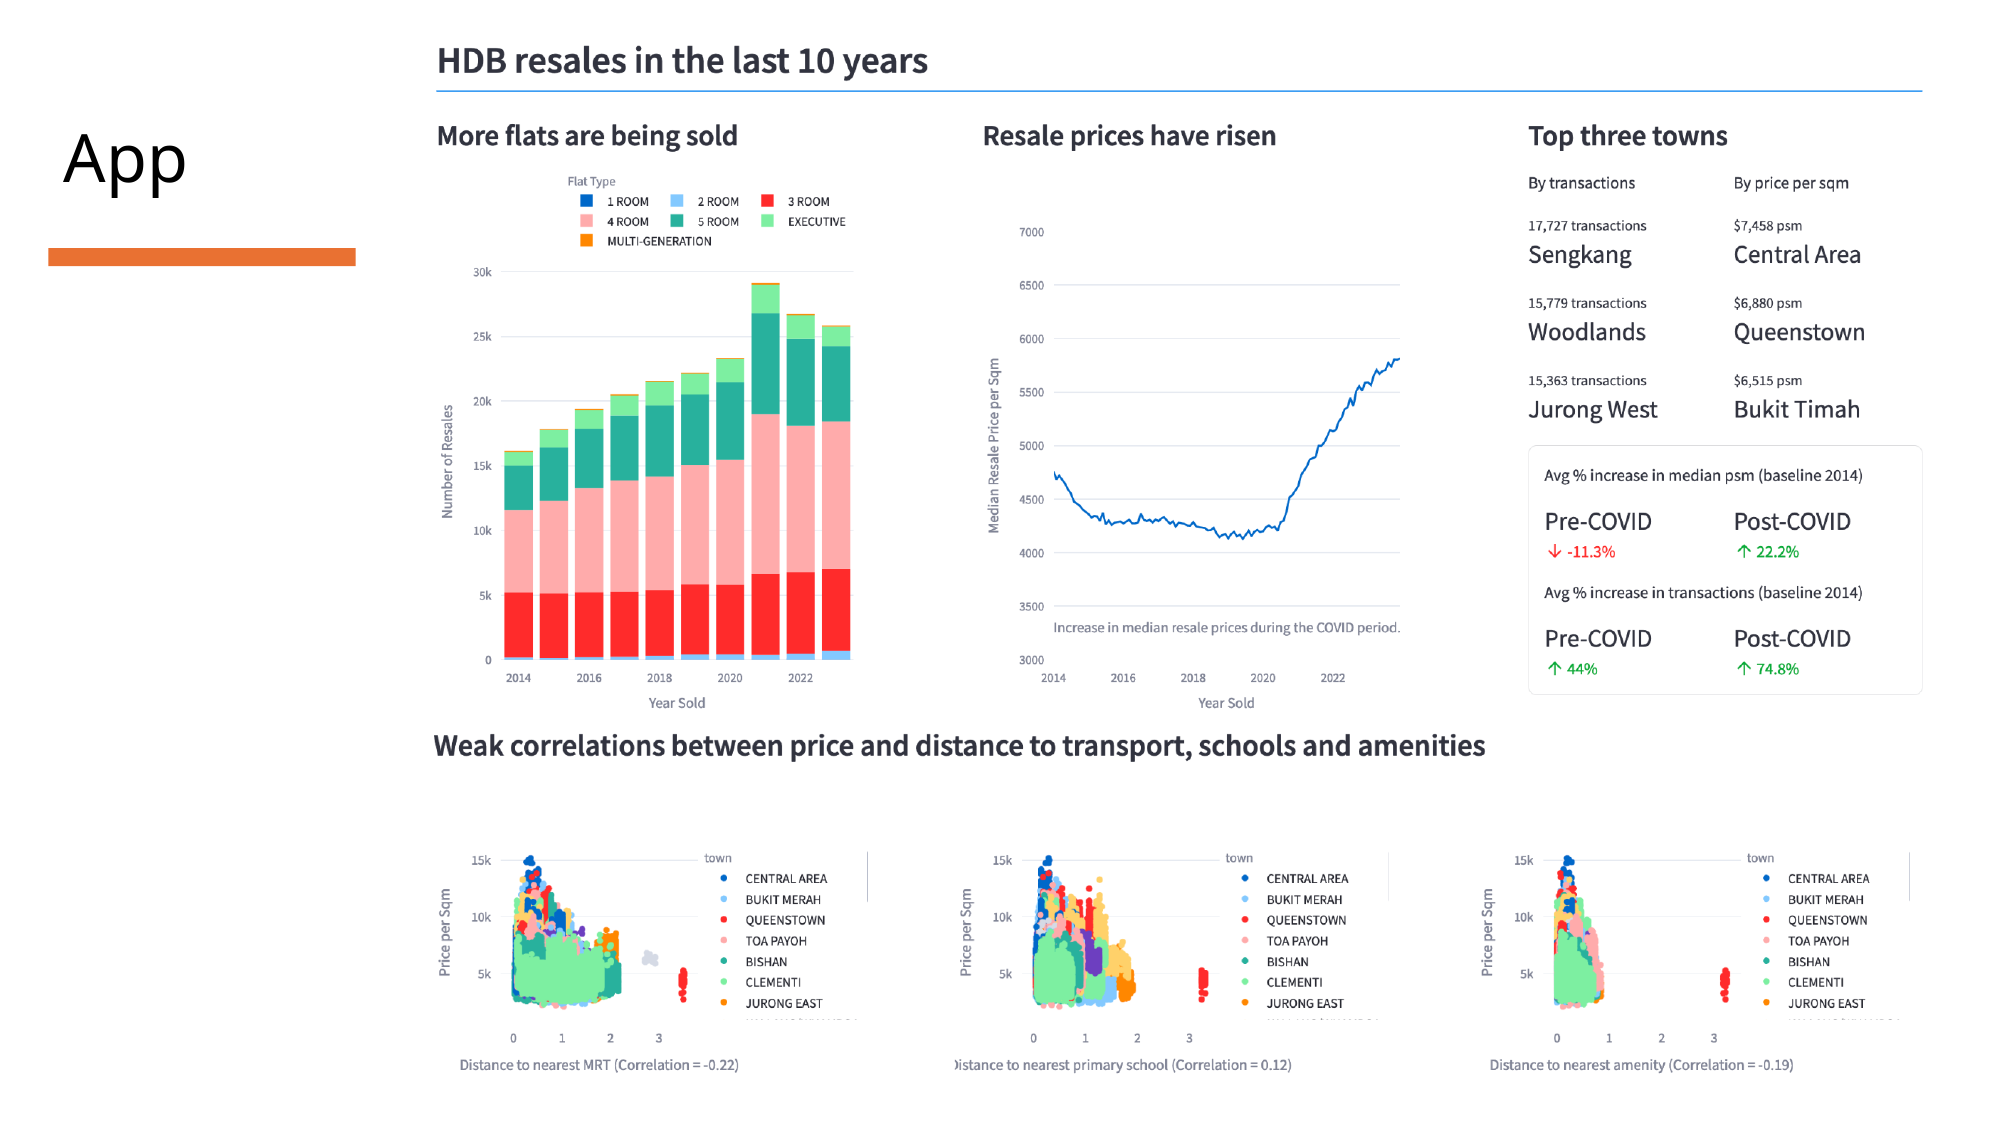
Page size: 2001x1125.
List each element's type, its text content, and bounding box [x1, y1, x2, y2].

picture [409, 37, 1940, 1088]
title App [48, 37, 356, 205]
text_box [48, 248, 356, 267]
